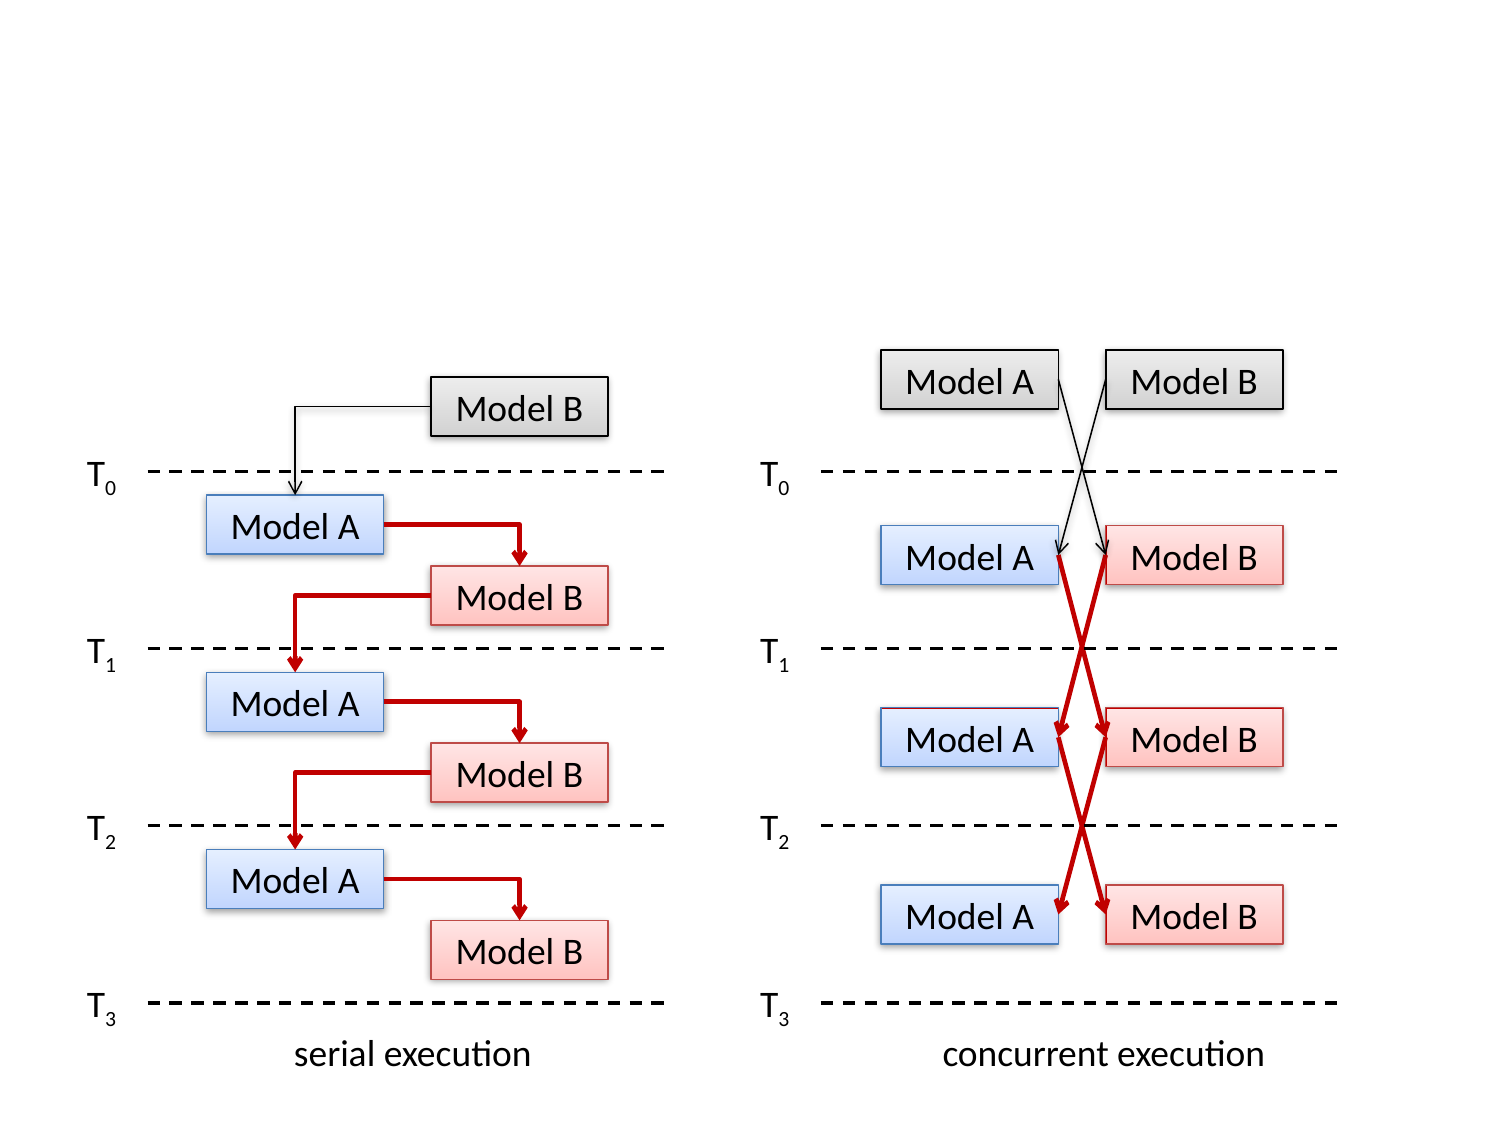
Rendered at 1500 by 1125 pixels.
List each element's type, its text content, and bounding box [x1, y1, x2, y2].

text_box Model A [880, 349, 1059, 410]
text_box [743, 440, 1341, 1034]
text_box serial execution [279, 1042, 547, 1082]
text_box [294, 406, 432, 496]
text_box Model B [430, 376, 609, 437]
text_box concurrent execution [927, 1042, 1281, 1082]
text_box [1058, 379, 1106, 556]
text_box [70, 440, 668, 1034]
text_box Model B [1105, 349, 1284, 410]
